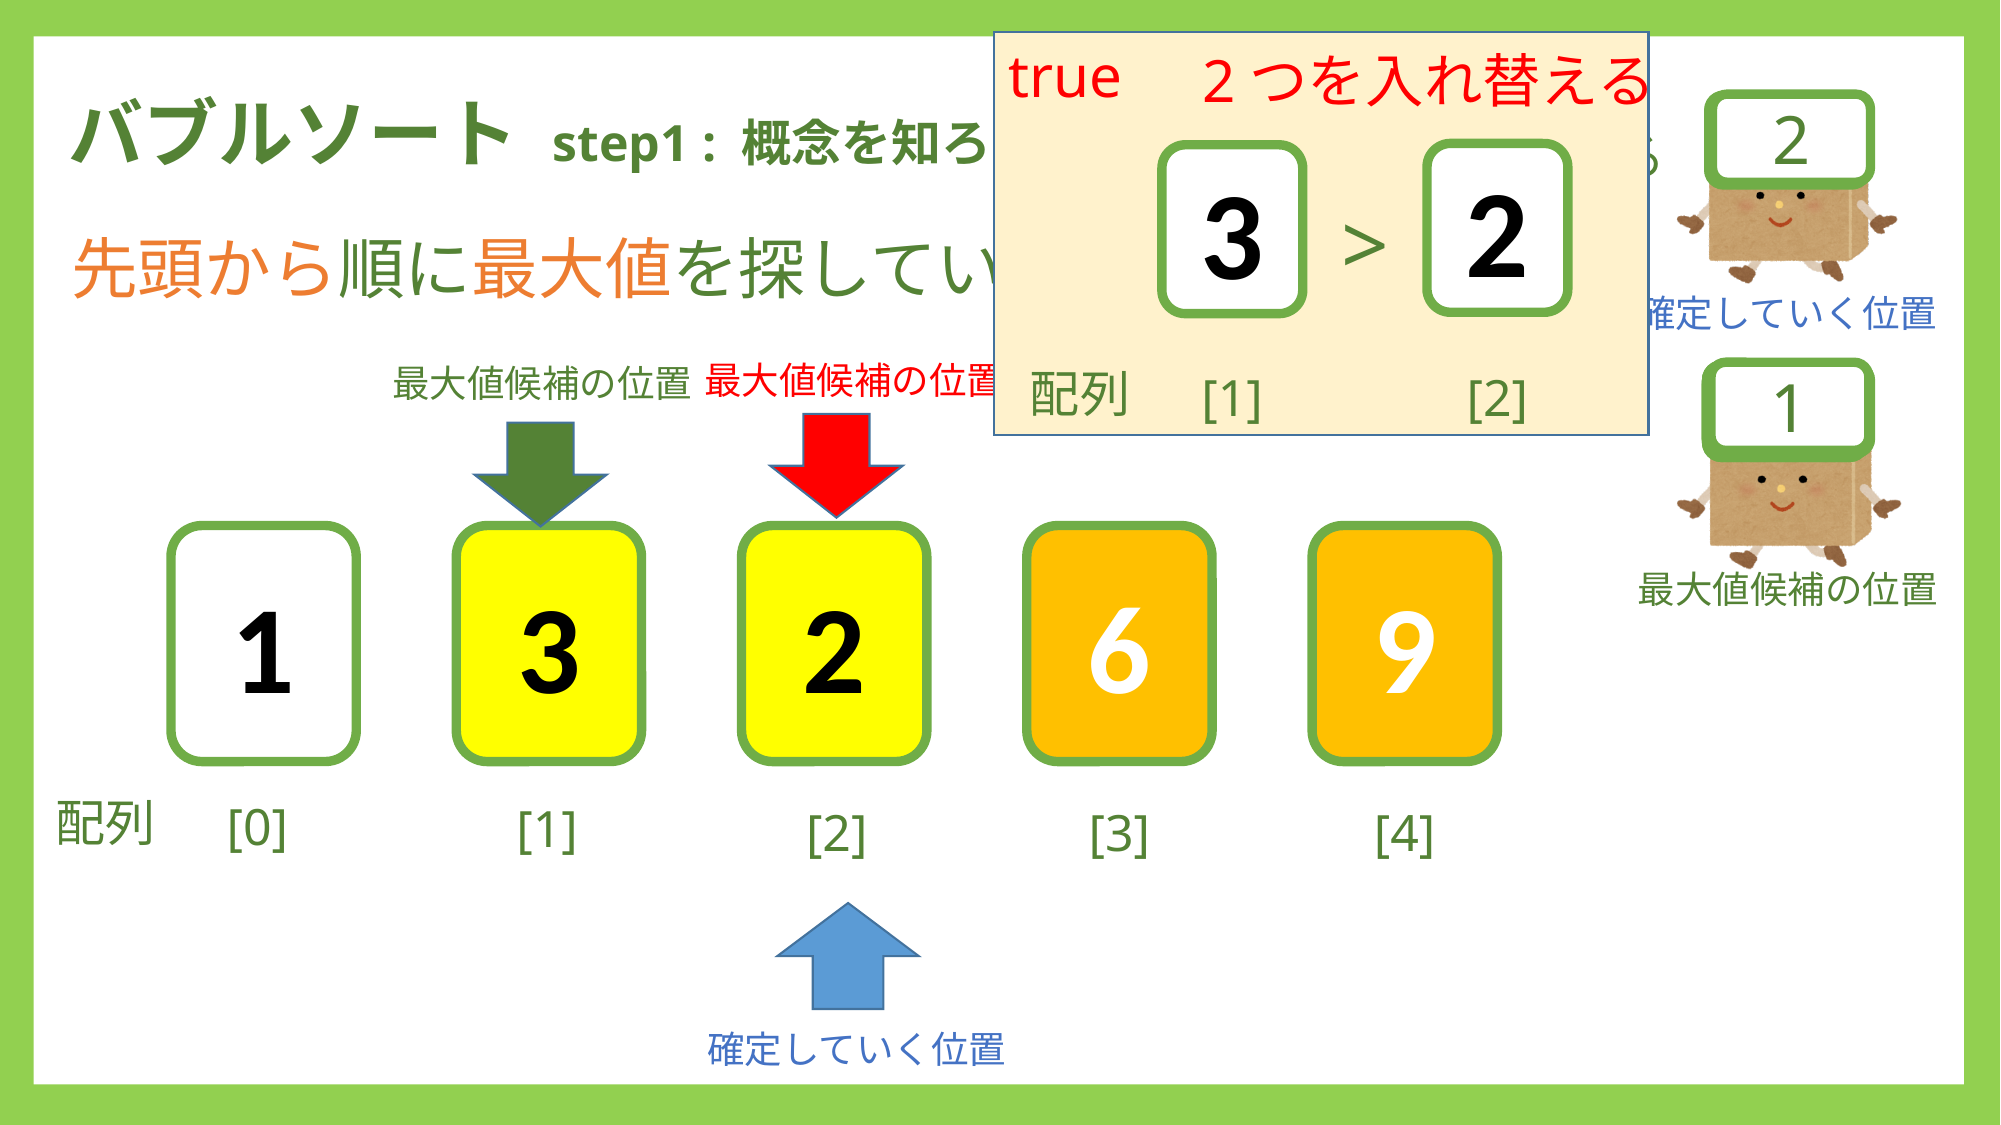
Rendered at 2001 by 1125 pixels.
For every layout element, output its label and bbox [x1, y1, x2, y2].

text_box [1650, 282, 1953, 343]
text_box [40, 784, 171, 860]
text_box [169, 524, 358, 763]
text_box [1705, 361, 1872, 378]
text_box [1073, 794, 1166, 870]
text_box [501, 790, 593, 866]
text_box [740, 524, 928, 763]
text_box [1622, 558, 1953, 619]
text_box [53, 32, 1677, 435]
text_box [791, 794, 883, 870]
text_box [774, 901, 922, 1011]
text_box [767, 412, 906, 519]
text_box [1359, 794, 1451, 870]
text_box [455, 421, 643, 763]
picture [1669, 96, 1903, 308]
picture [1669, 378, 1907, 594]
text_box [211, 788, 304, 863]
text_box [1025, 524, 1214, 763]
text_box [692, 1018, 1021, 1079]
text_box [1311, 524, 1499, 763]
